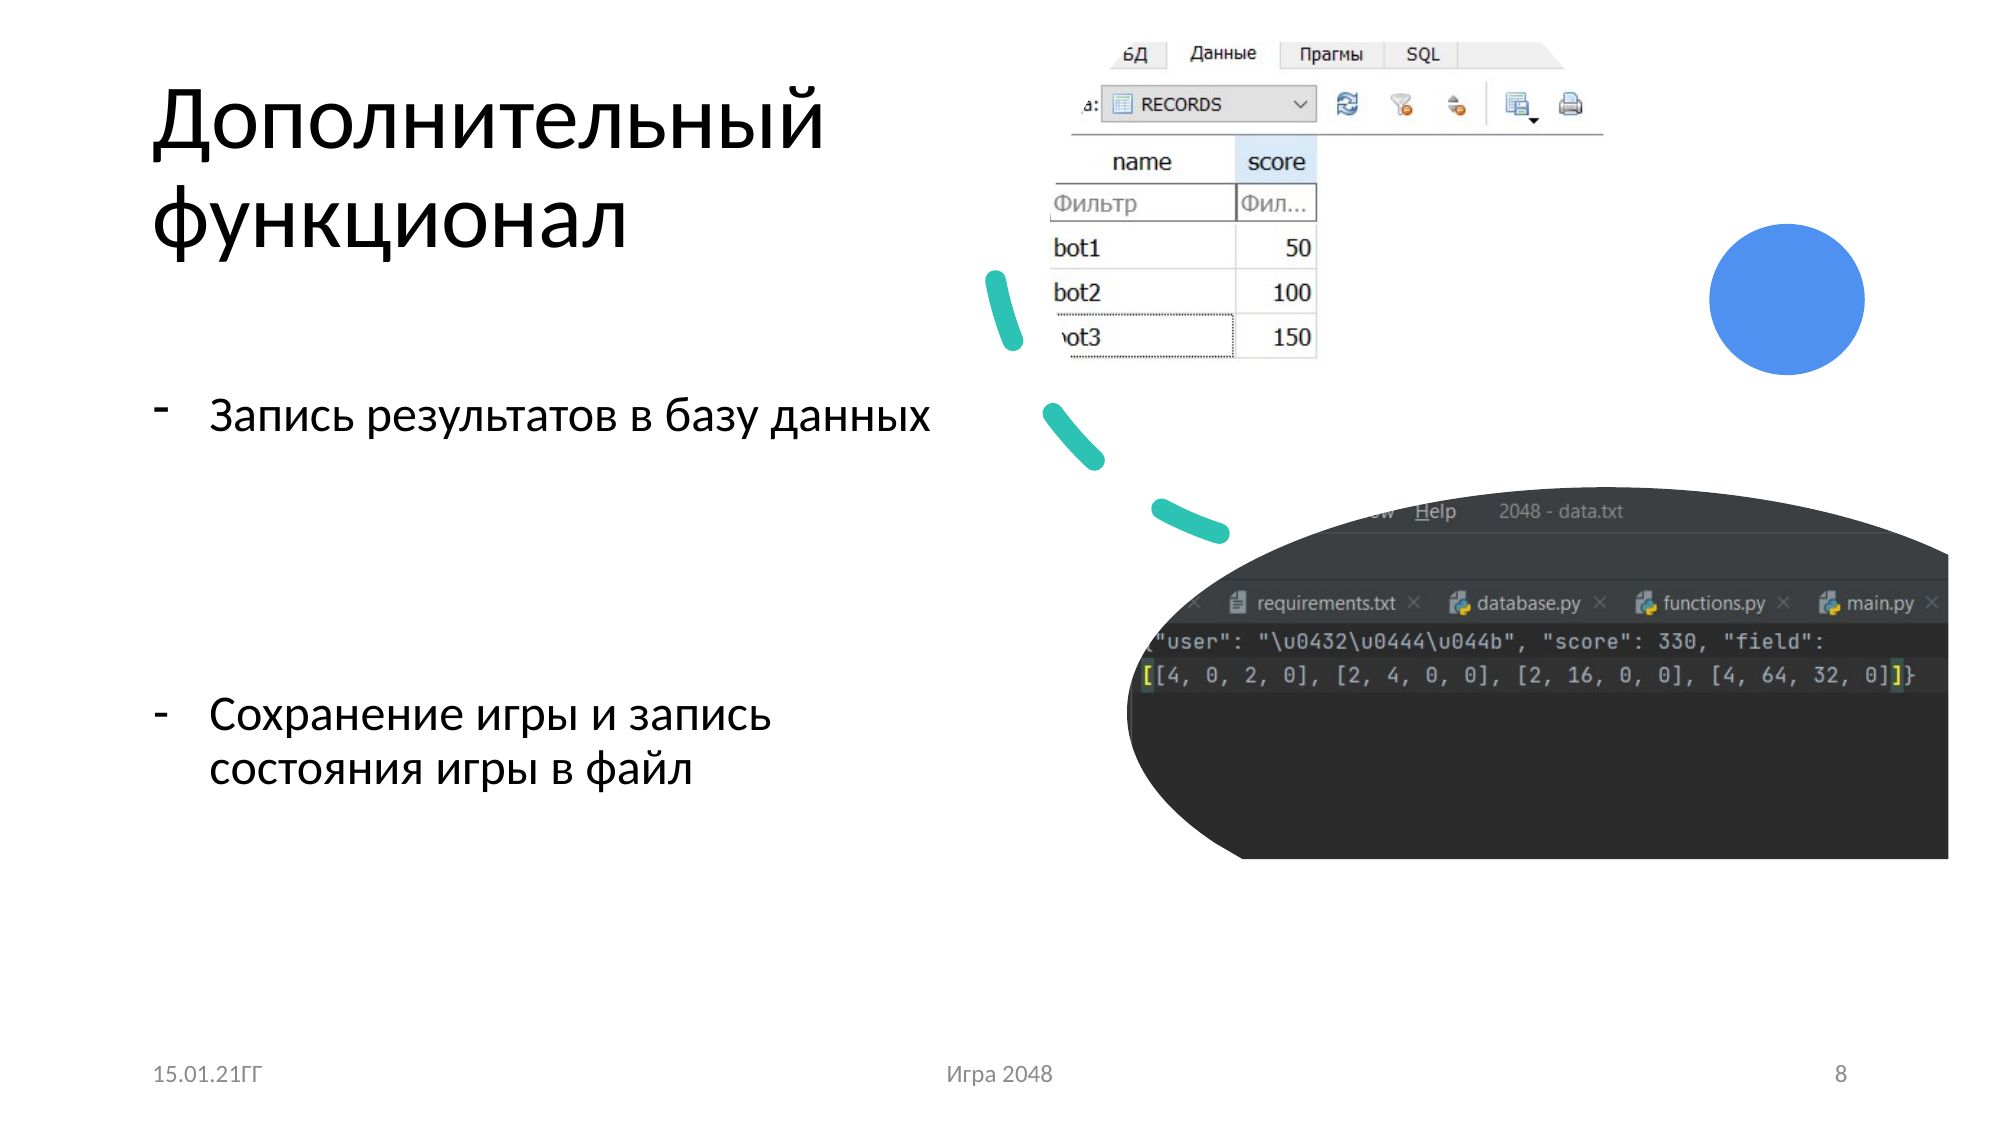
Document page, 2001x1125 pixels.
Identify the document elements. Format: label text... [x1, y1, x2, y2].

list Запись результатов в базу данных Сохранение игры и запись состояния игры в файл [138, 299, 974, 1014]
picture [1048, 42, 1949, 860]
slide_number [137, 1042, 588, 1103]
footer Игра 2048 [662, 1042, 1338, 1103]
slide_number 8 [1412, 1042, 1863, 1103]
title Дополнительный функционал [138, 60, 978, 278]
